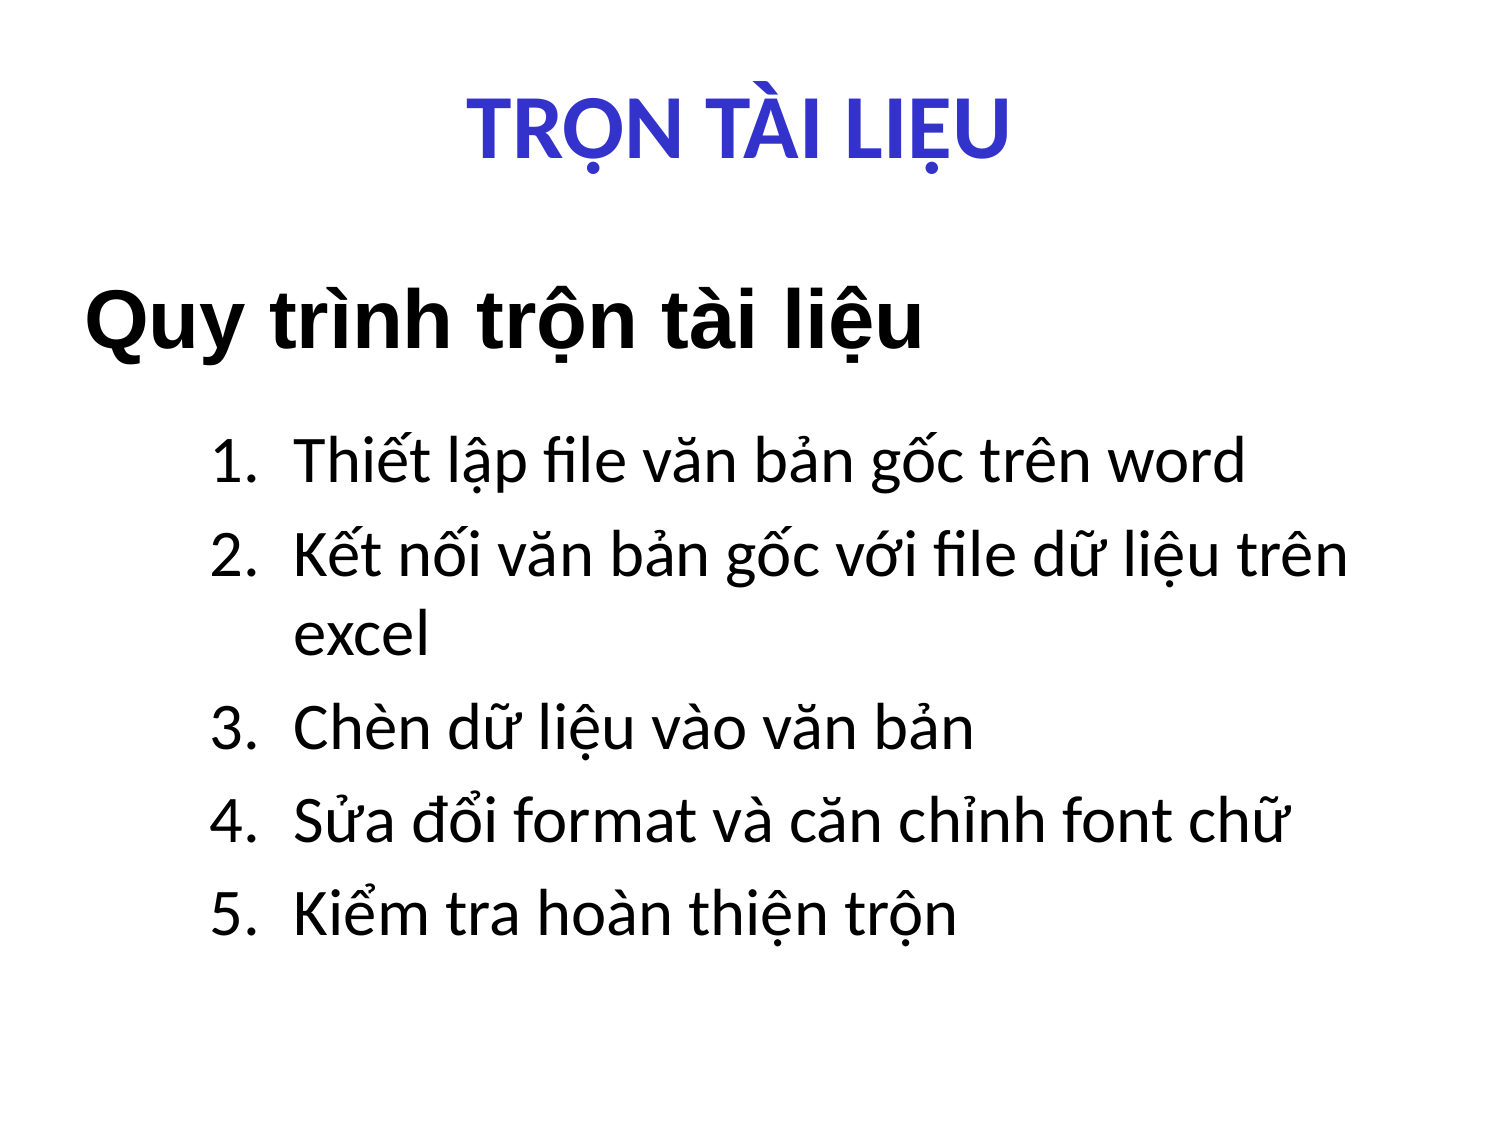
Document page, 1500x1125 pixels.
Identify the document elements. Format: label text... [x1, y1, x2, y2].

text_box Thiết lập file văn bản gốc trên word Kết nối văn bản gốc với file dữ liệu trên excel Chèn dữ liệu vào văn bản Sửa đổi format và căn chỉnh font chữ Kiểm tra hoàn thiện trộn [194, 408, 1471, 1082]
text_box Quy trình trộn tài liệu [69, 257, 942, 373]
title TRỘN TÀI LIỆU [64, 41, 1415, 203]
